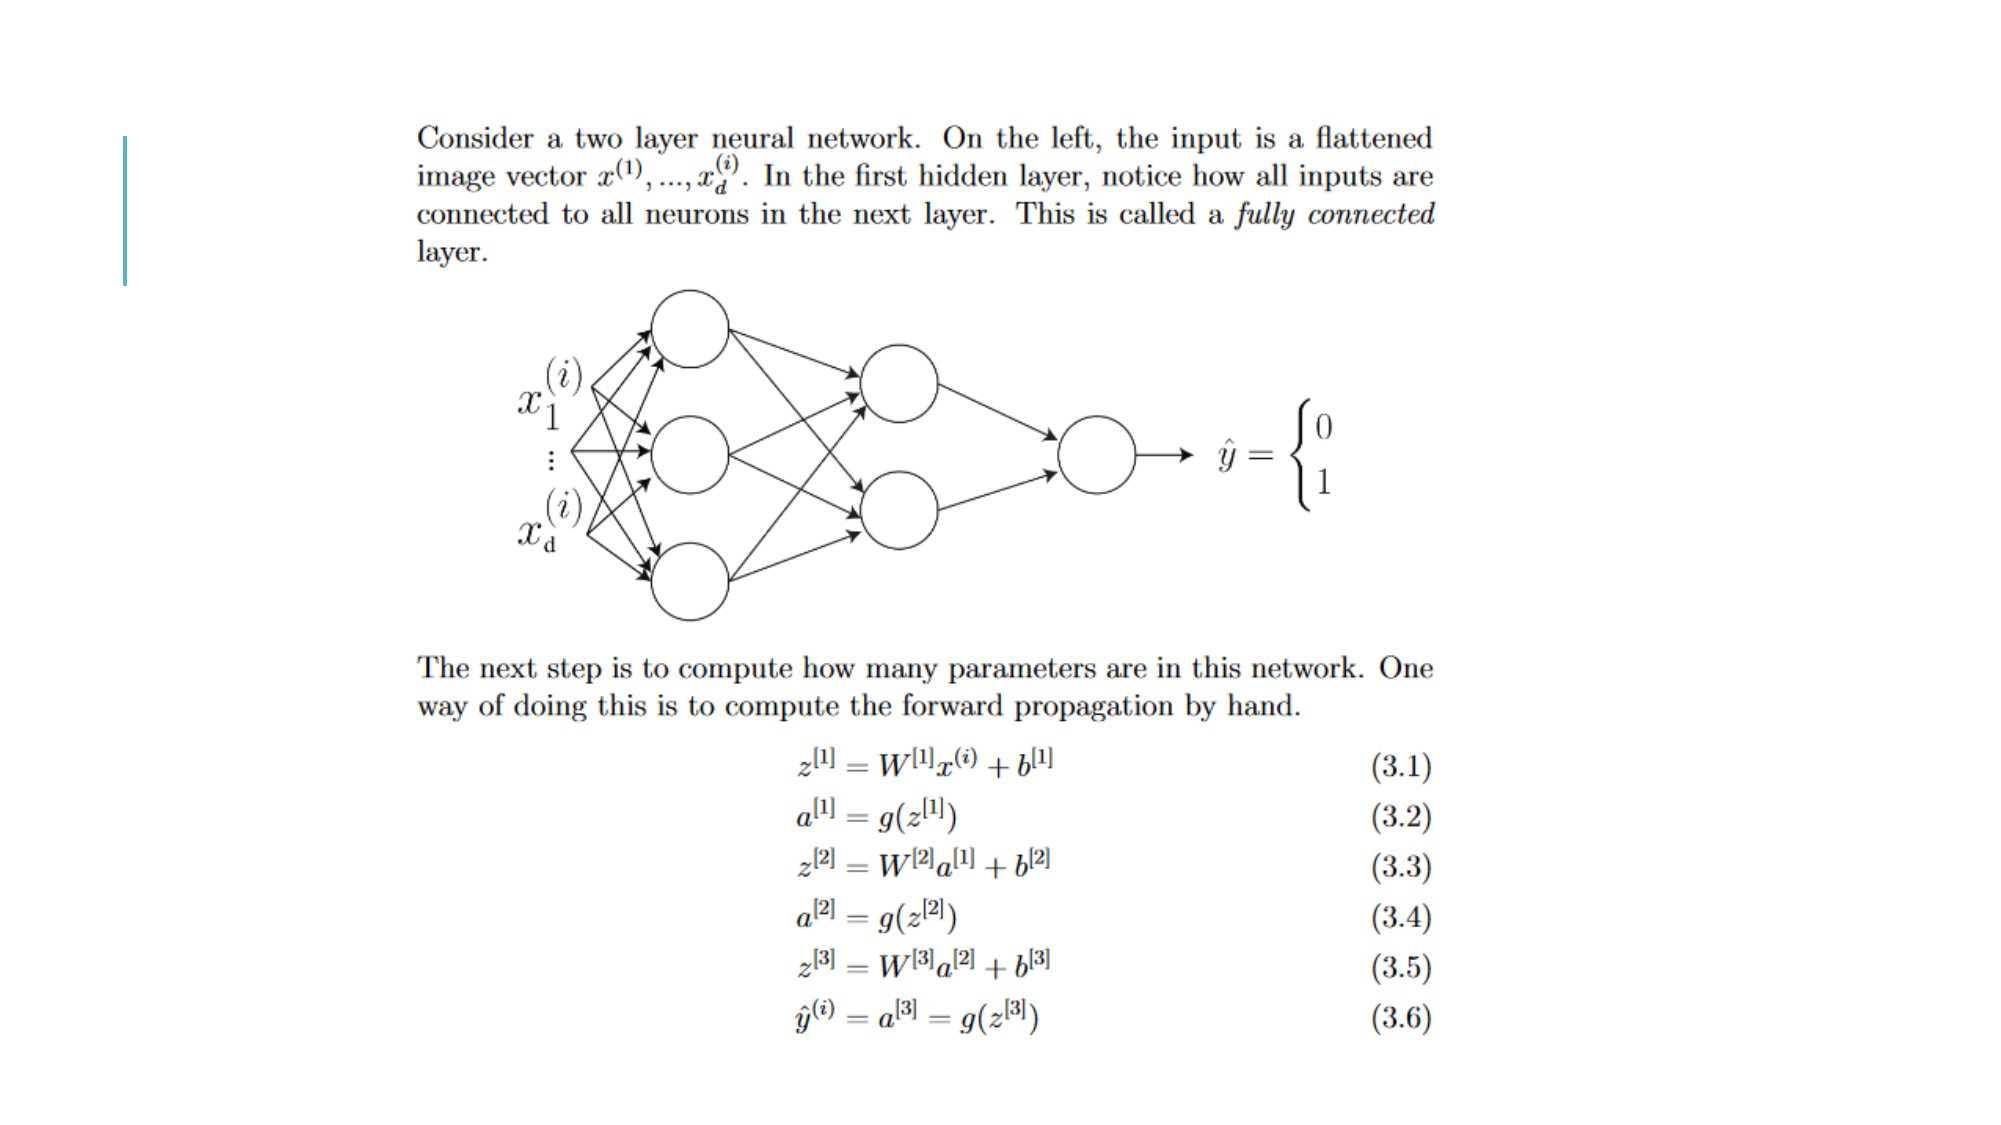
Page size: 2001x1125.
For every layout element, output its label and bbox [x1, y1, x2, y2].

list [403, 105, 1472, 1051]
